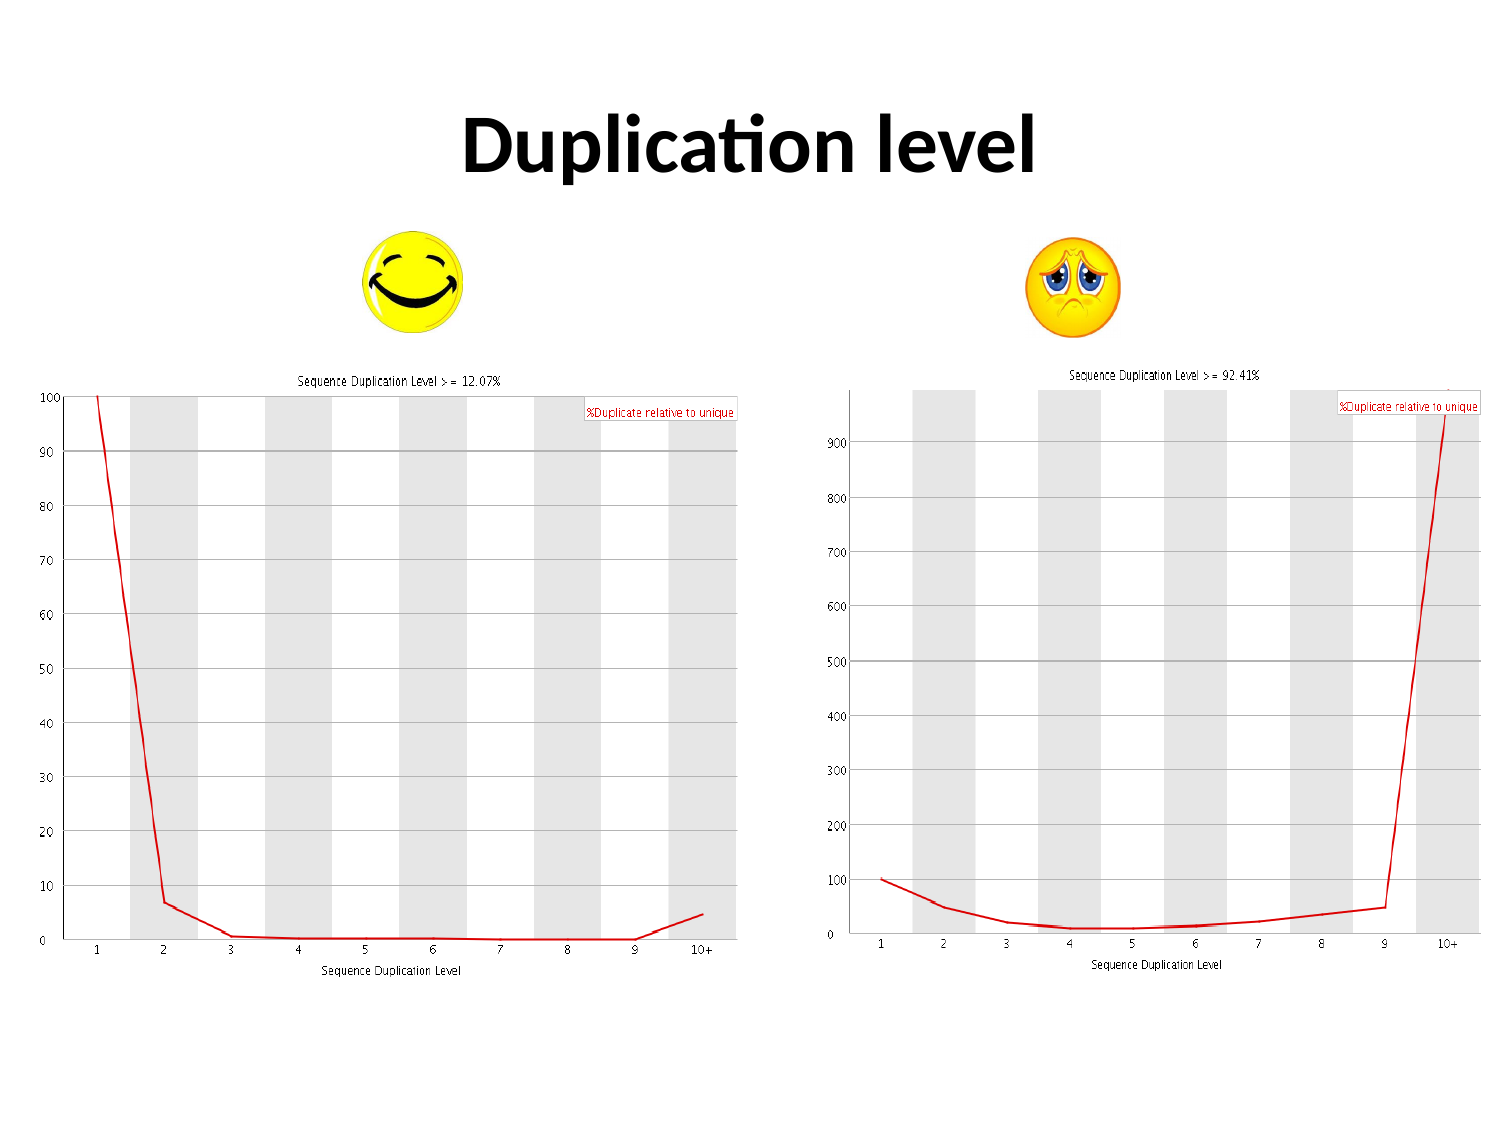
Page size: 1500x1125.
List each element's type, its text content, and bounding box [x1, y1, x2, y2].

picture [1024, 237, 1121, 338]
picture [362, 231, 463, 333]
picture [824, 349, 1488, 976]
title Duplication level [75, 45, 1425, 233]
picture [37, 355, 746, 981]
